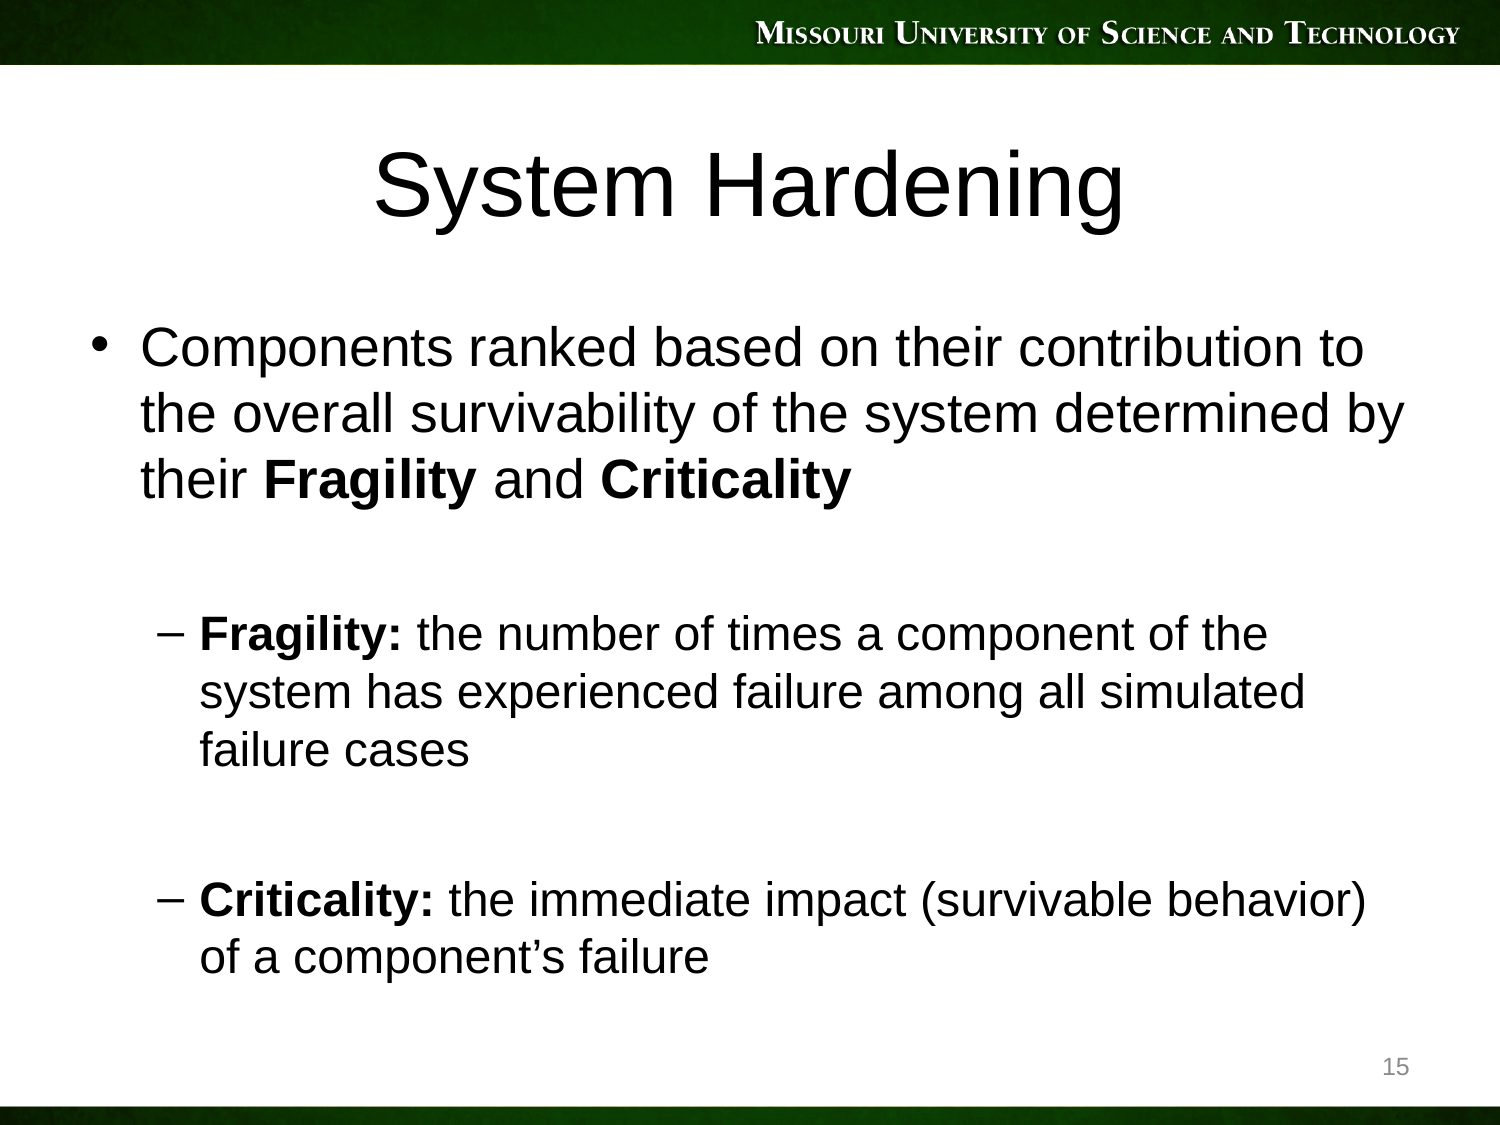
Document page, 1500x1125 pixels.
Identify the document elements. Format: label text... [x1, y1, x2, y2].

slide_number 15 [1074, 1035, 1425, 1096]
picture [0, 0, 1500, 1125]
title System Hardening [75, 85, 1425, 274]
list Components ranked based on their contribution to the overall survivability of the system determined by their Fragility and Criticality Fragility: the number of times a component of the system has experienced failure among all simulated failure cases Criticality: the immediate impact (survivable behavior) of a component’s failure [75, 303, 1425, 996]
